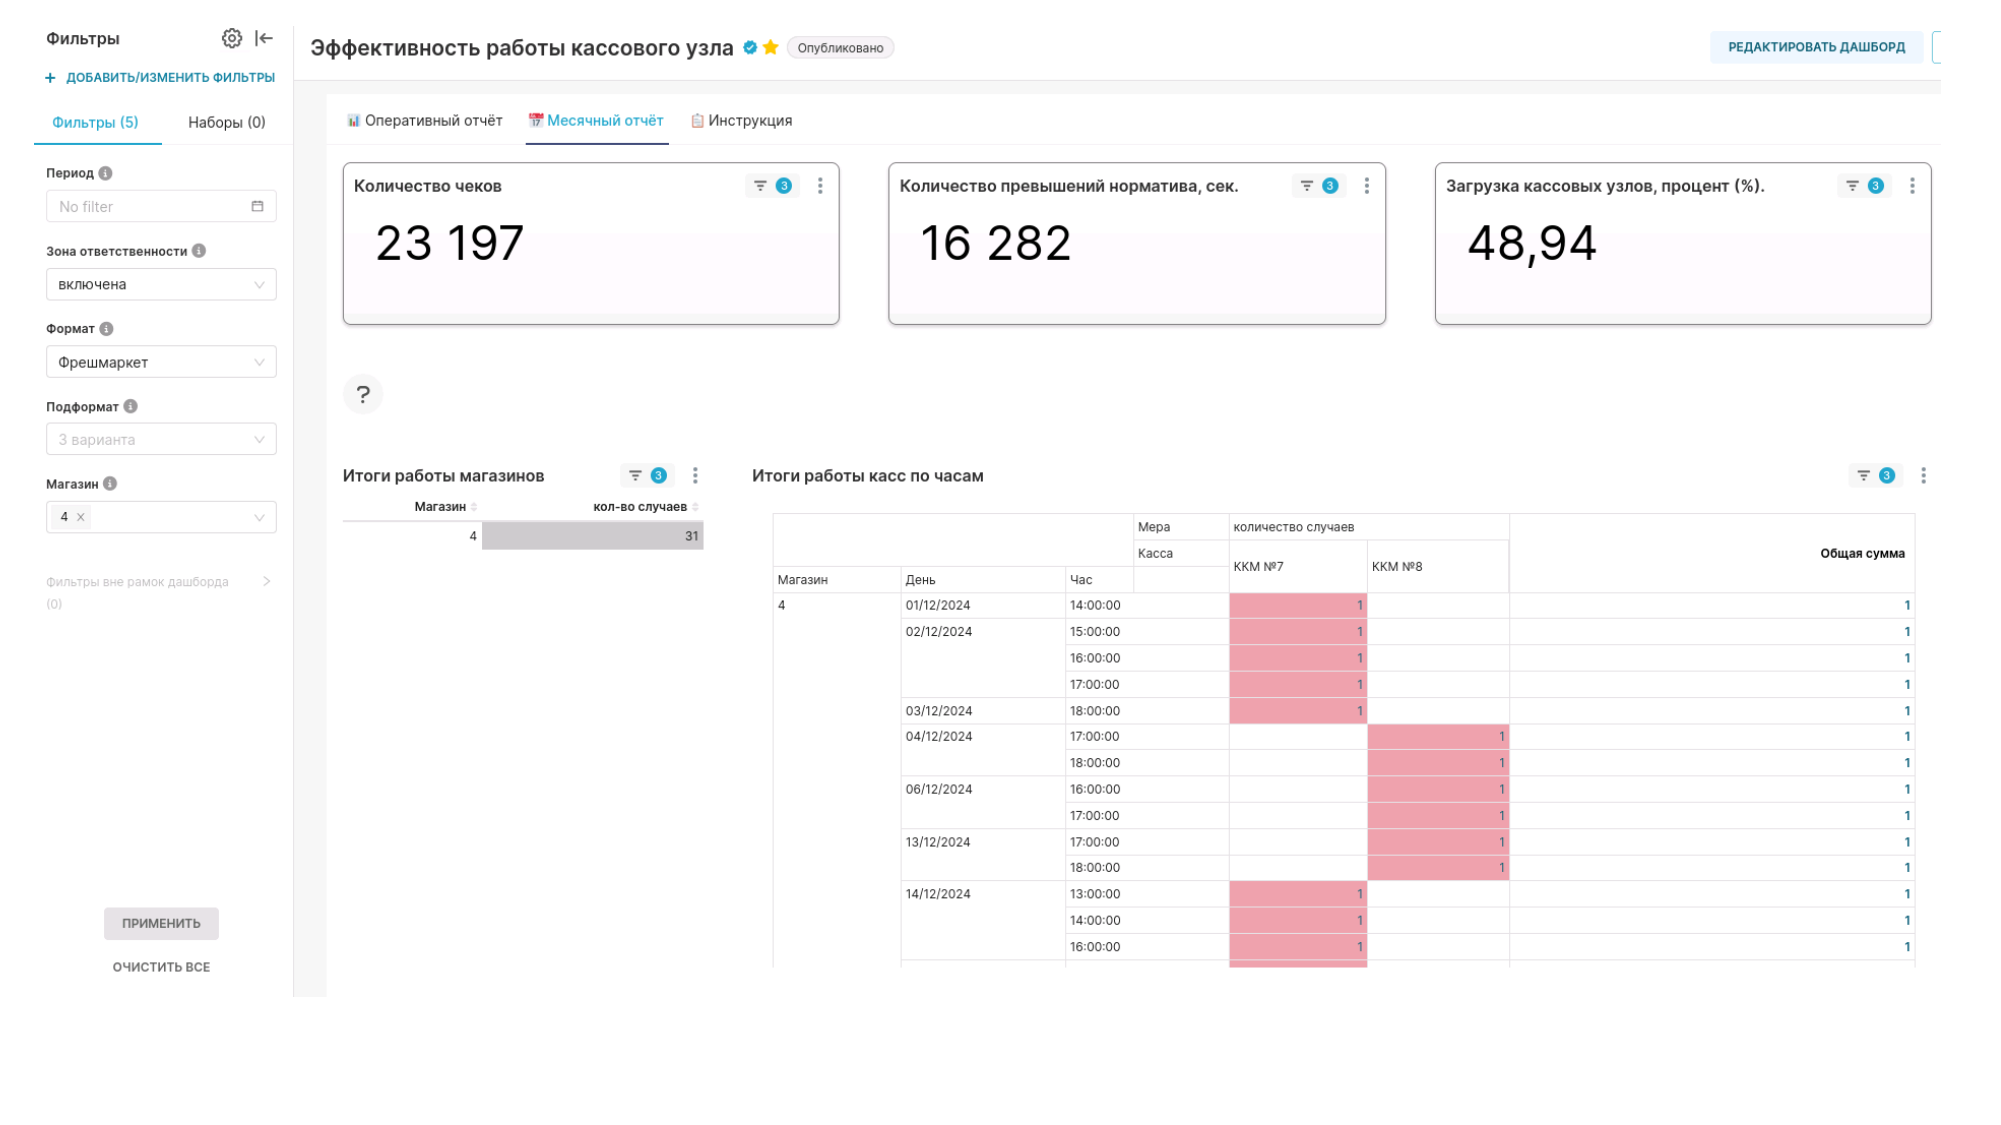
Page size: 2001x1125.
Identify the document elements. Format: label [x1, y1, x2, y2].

list [34, 26, 1941, 997]
